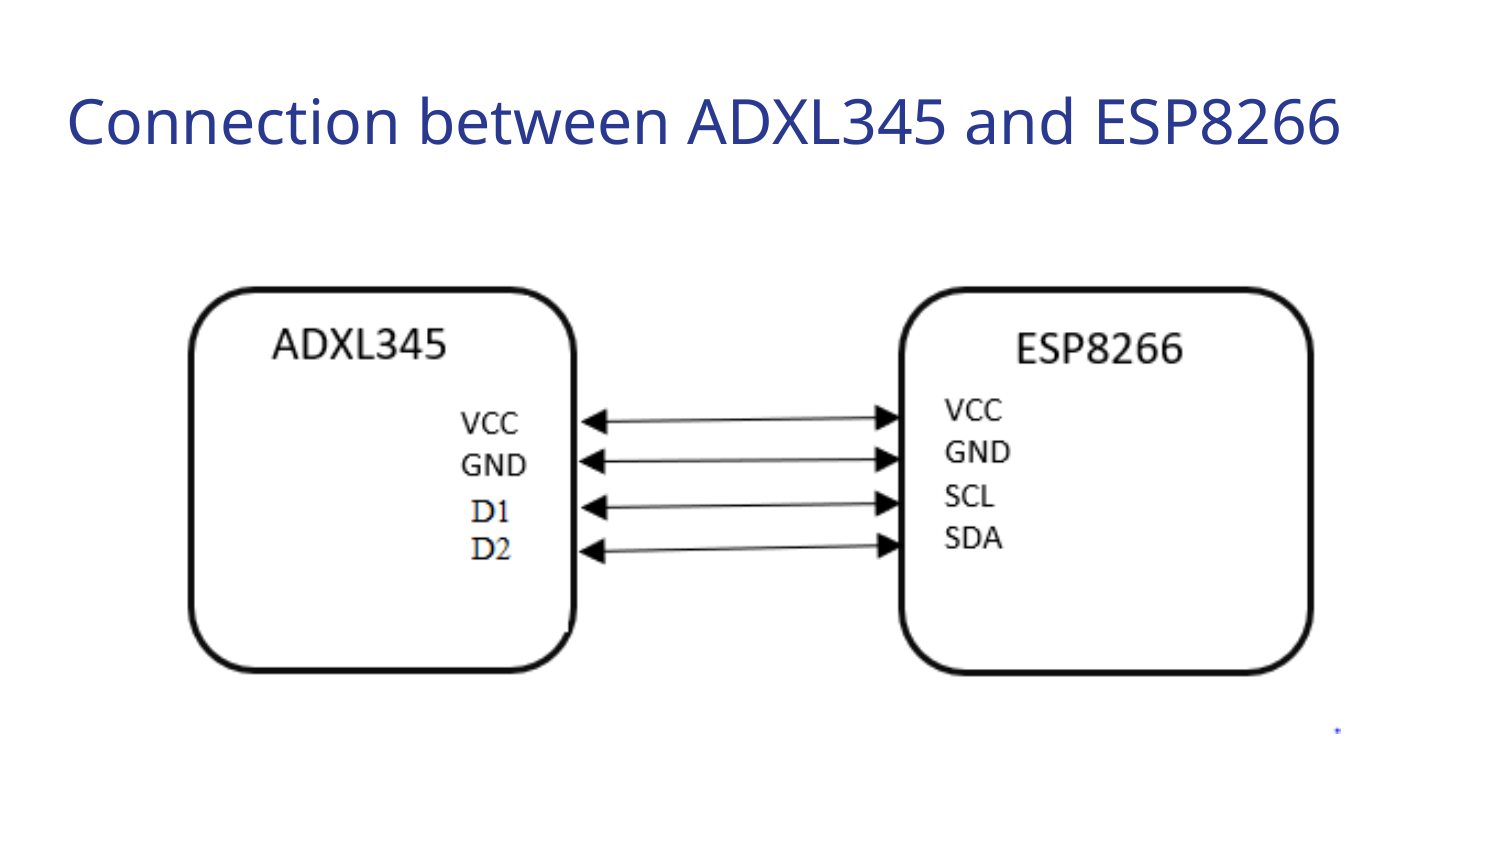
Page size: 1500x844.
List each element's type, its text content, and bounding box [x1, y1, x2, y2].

picture [162, 232, 1341, 734]
title Connection between ADXL345 and ESP8266 [51, 67, 1449, 167]
